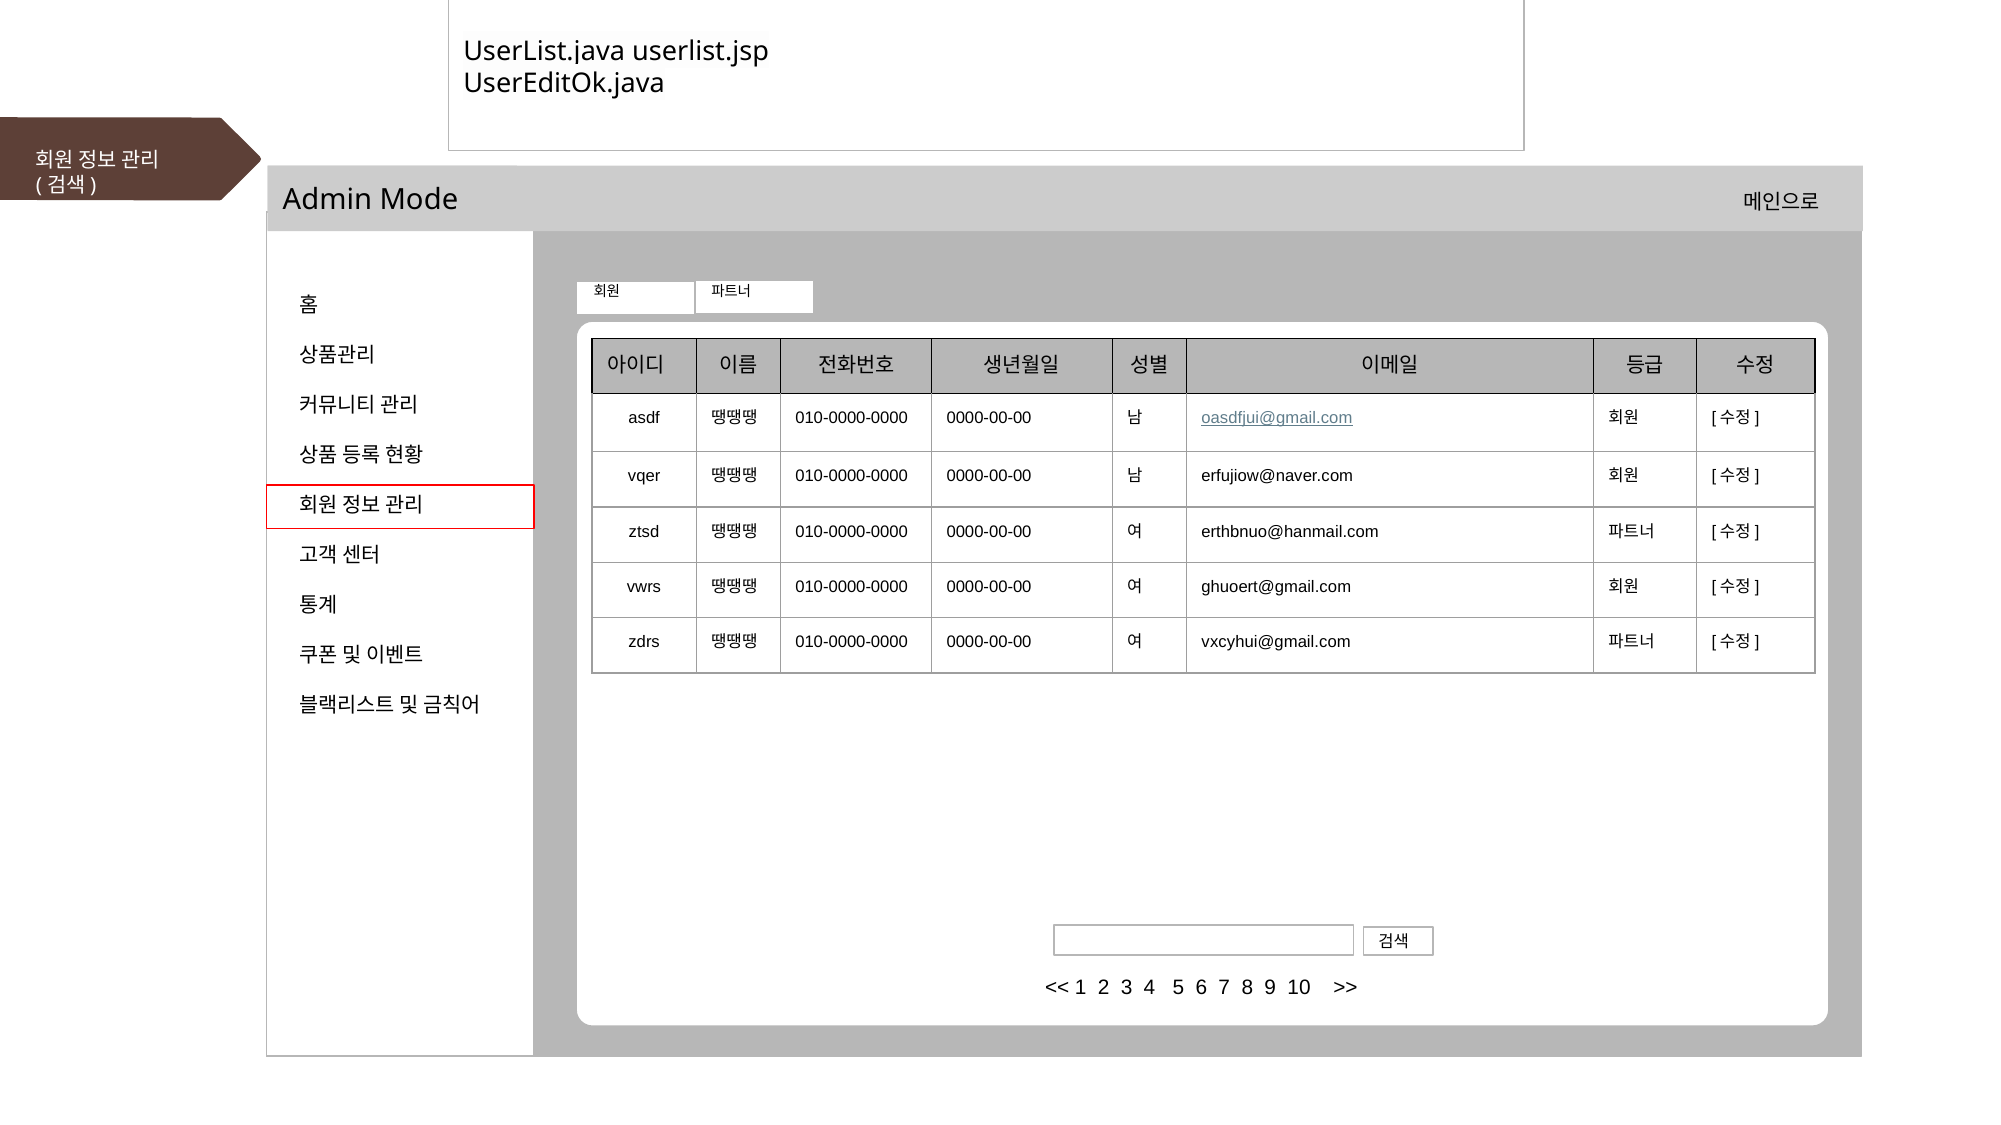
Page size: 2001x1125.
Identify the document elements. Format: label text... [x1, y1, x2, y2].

text_box 회원 정보 관리 (검색) [20, 131, 228, 212]
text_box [266, 165, 1864, 1057]
text_box UserList.java userlist.jsp UserEditOk.java [448, 0, 1524, 151]
